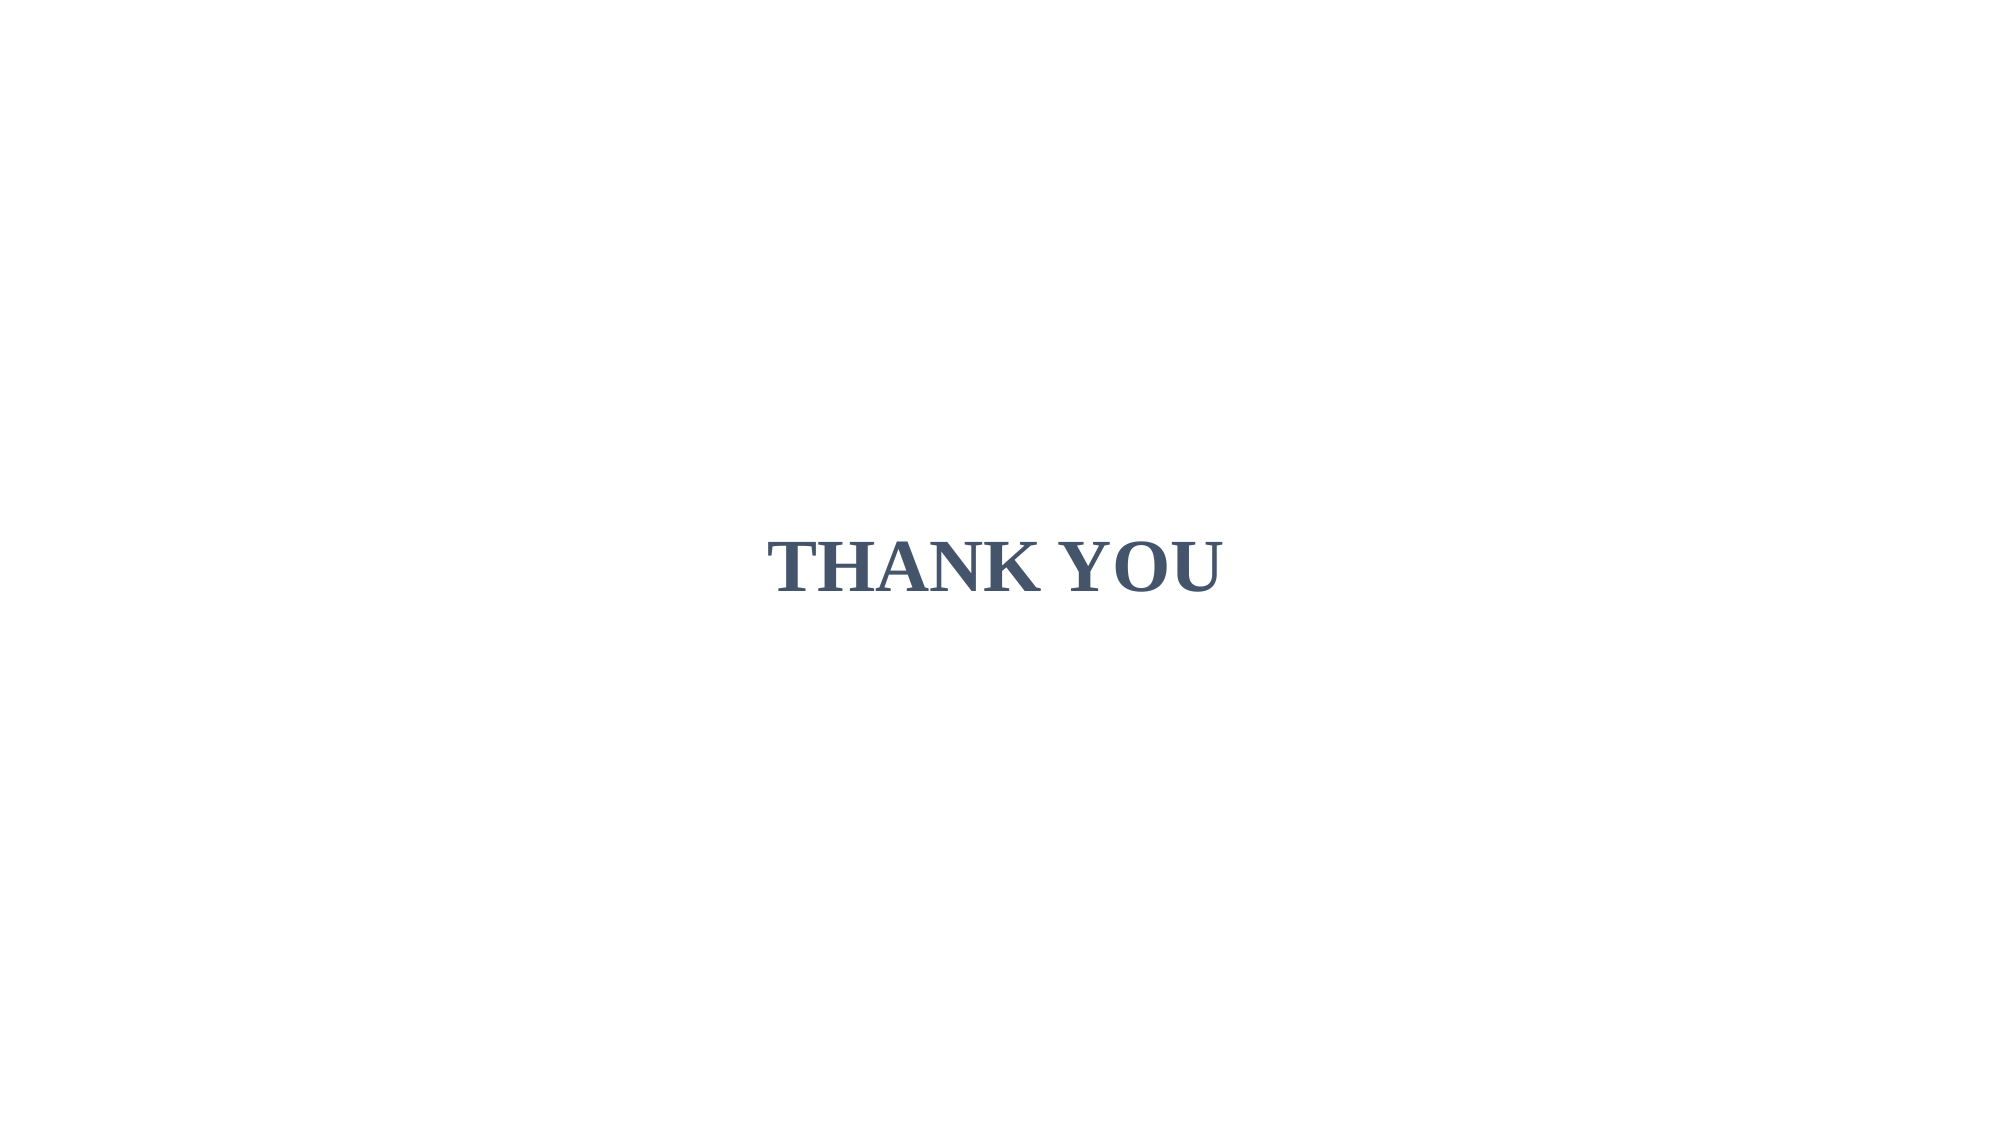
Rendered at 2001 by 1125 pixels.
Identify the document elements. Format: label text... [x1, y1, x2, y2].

text_box THANK YOU [752, 509, 1240, 615]
